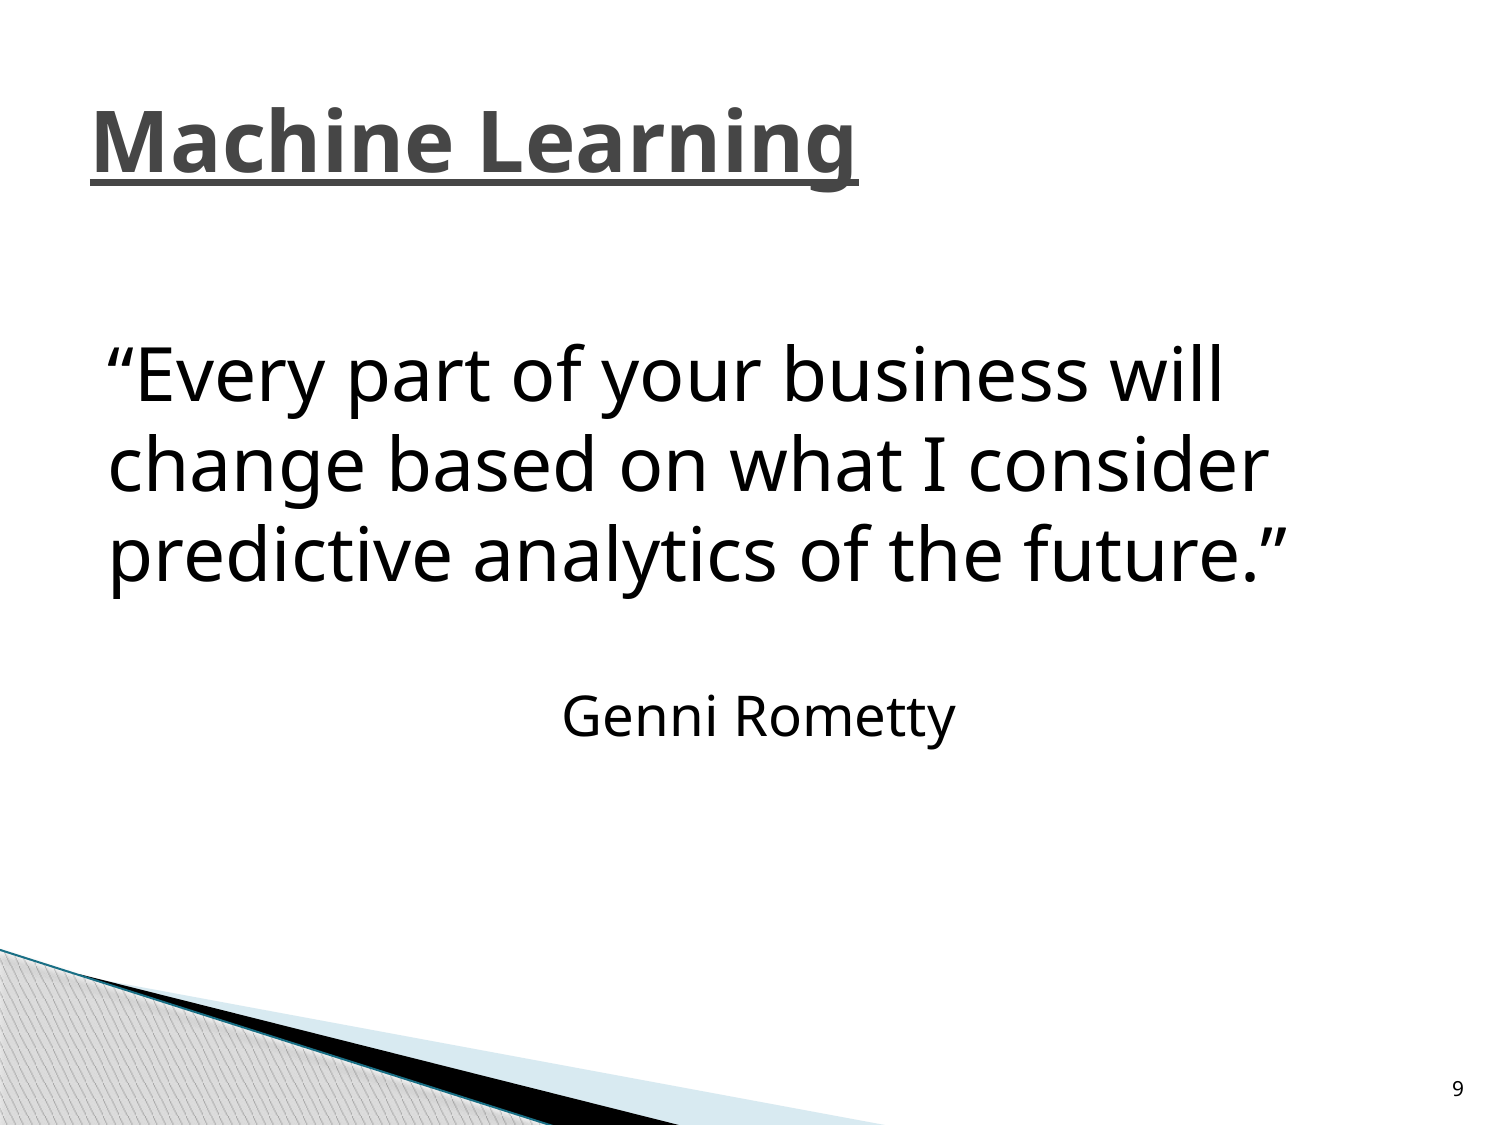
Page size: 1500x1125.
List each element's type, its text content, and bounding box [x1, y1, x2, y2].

title Machine Learning [75, 45, 1425, 233]
slide_number 9 [1418, 1051, 1479, 1112]
list “Every part of your business will change based on what I consider predictive analytics of the future.” Genni Rometty [75, 243, 1425, 986]
